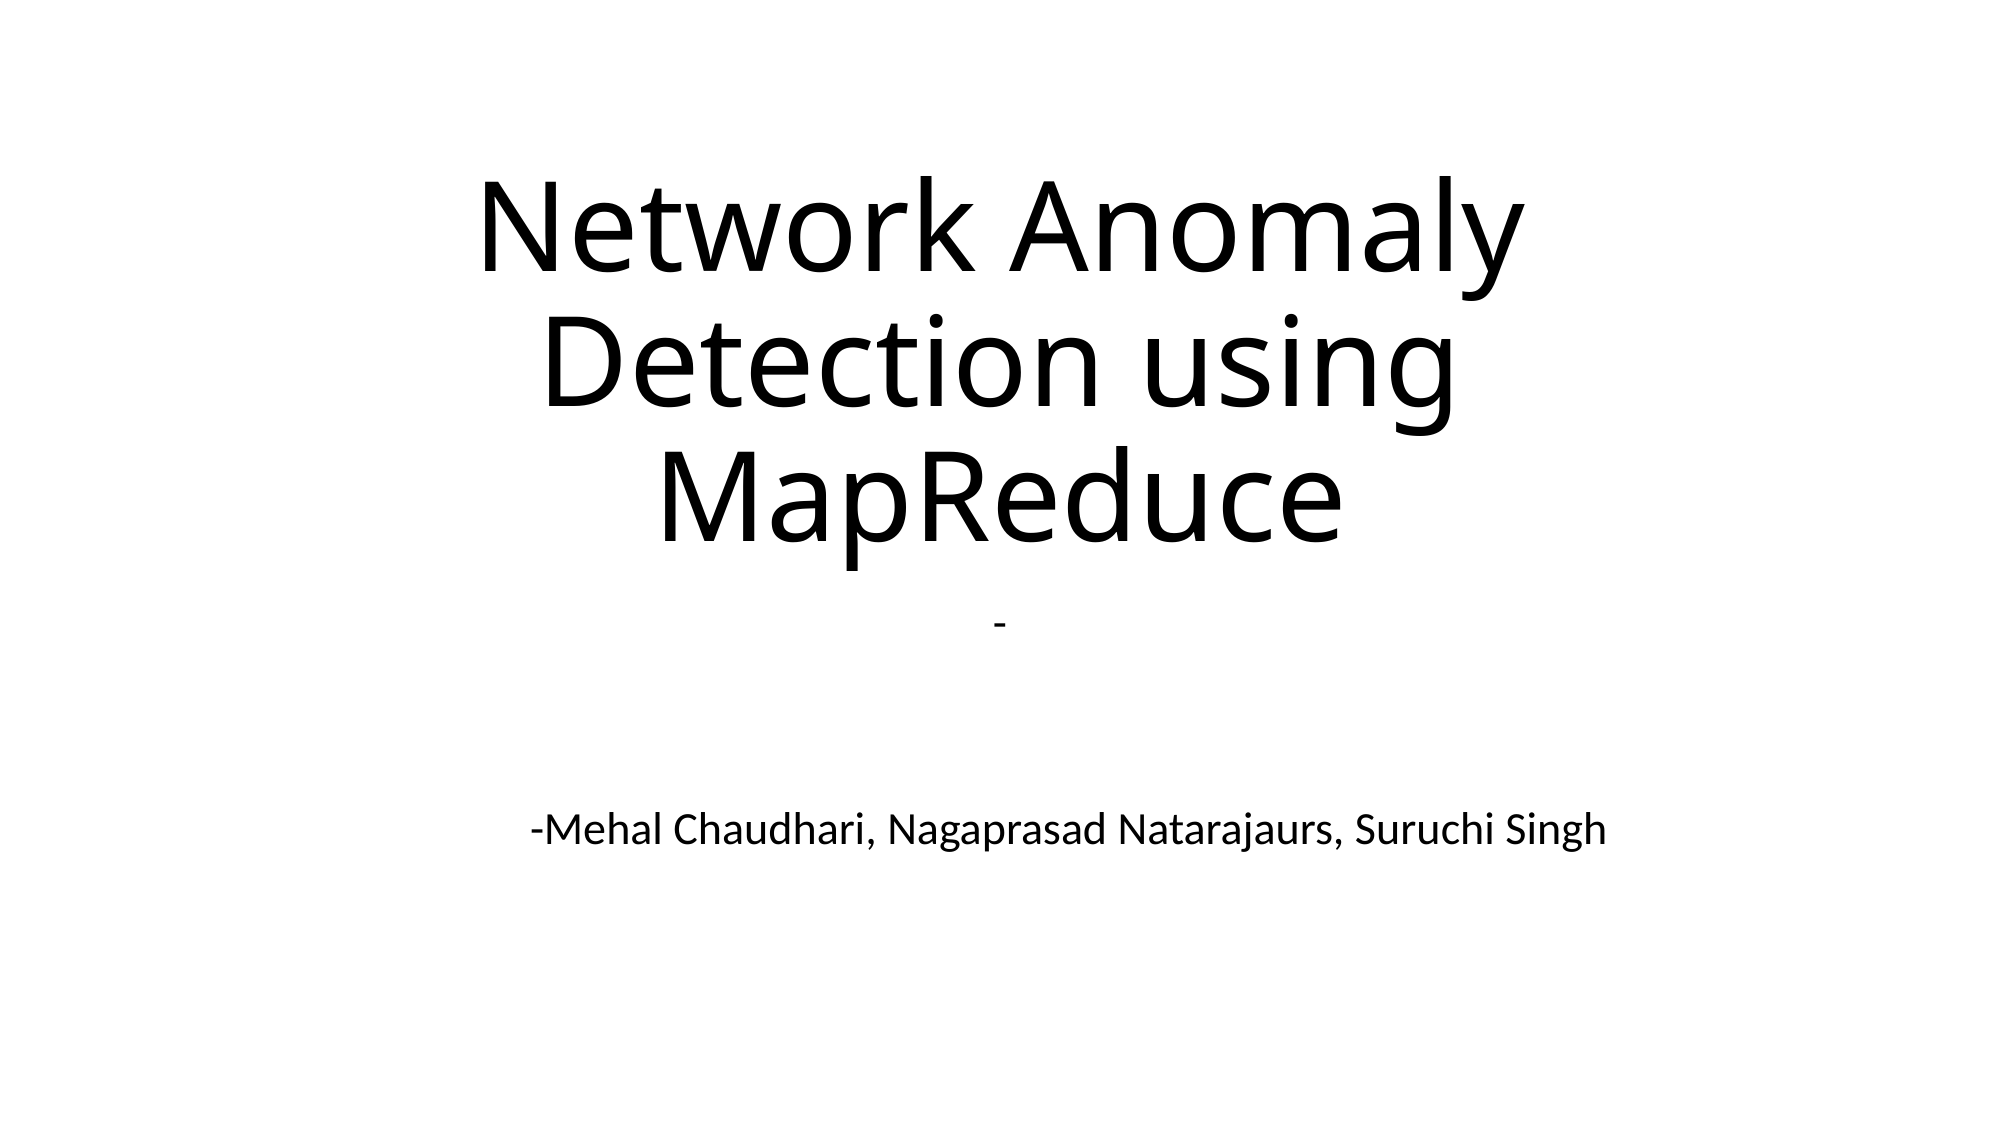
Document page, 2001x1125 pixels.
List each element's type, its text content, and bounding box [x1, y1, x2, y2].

title Network Anomaly Detection using MapReduce [249, 184, 1750, 576]
subtitle - -Mehal Chaudhari, Nagaprasad Natarajaurs, Suruchi Singh [249, 590, 1750, 863]
